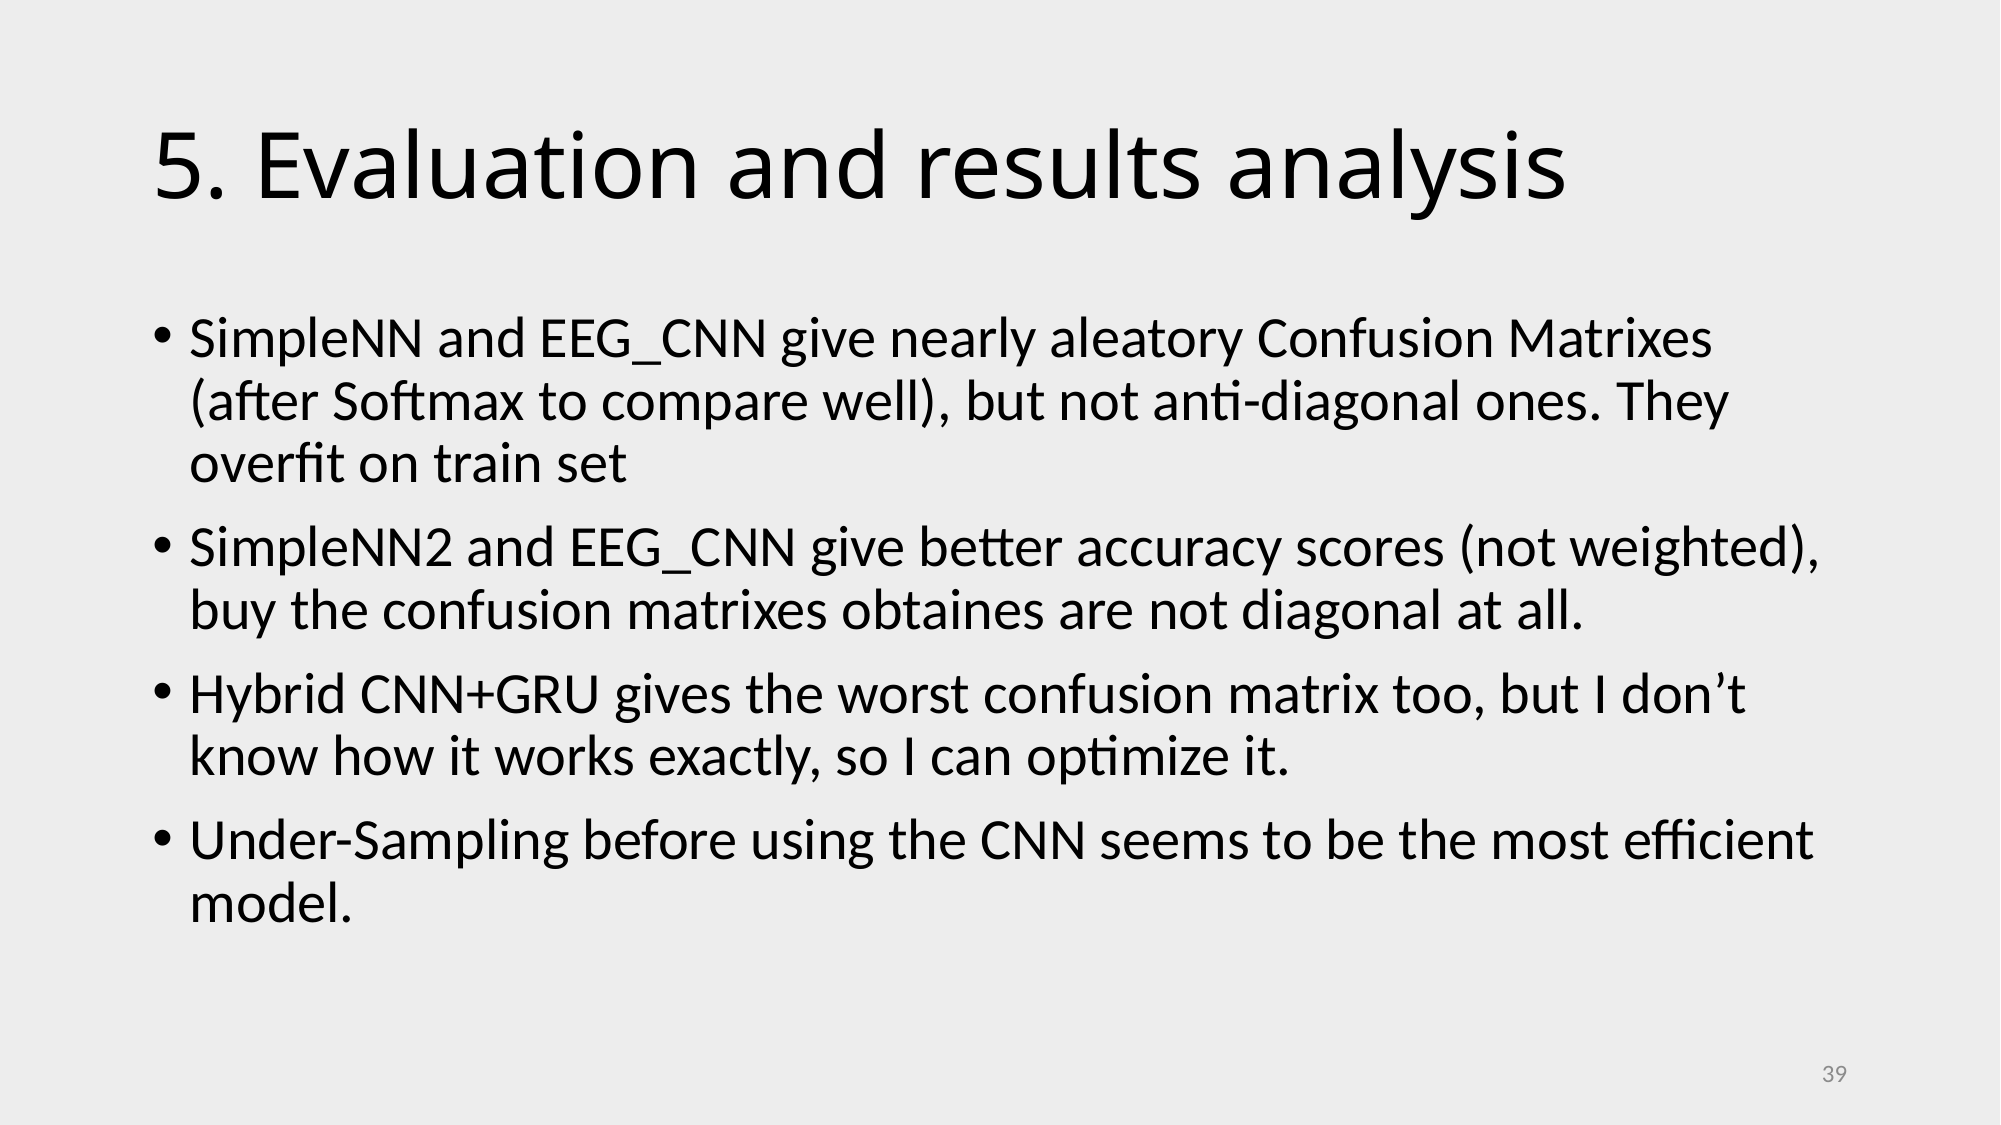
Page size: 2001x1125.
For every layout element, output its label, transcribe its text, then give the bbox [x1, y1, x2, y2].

title 5. Evaluation and results analysis [137, 59, 1863, 278]
slide_number 39 [1412, 1042, 1863, 1103]
list SimpleNN and EEG_CNN give nearly aleatory Confusion Matrixes (after Softmax to compare well), but not anti-diagonal ones. They overfit on train set SimpleNN2 and EEG_CNN give better accuracy scores (not weighted), buy the confusion matrixes obtaines are not diagonal at all. Hybrid CNN+GRU gives the worst confusion matrix too, but I don’t know how it works exactly, so I can optimize it. Under-Sampling before using the CNN seems to be the most efficient model. [137, 299, 1863, 1014]
